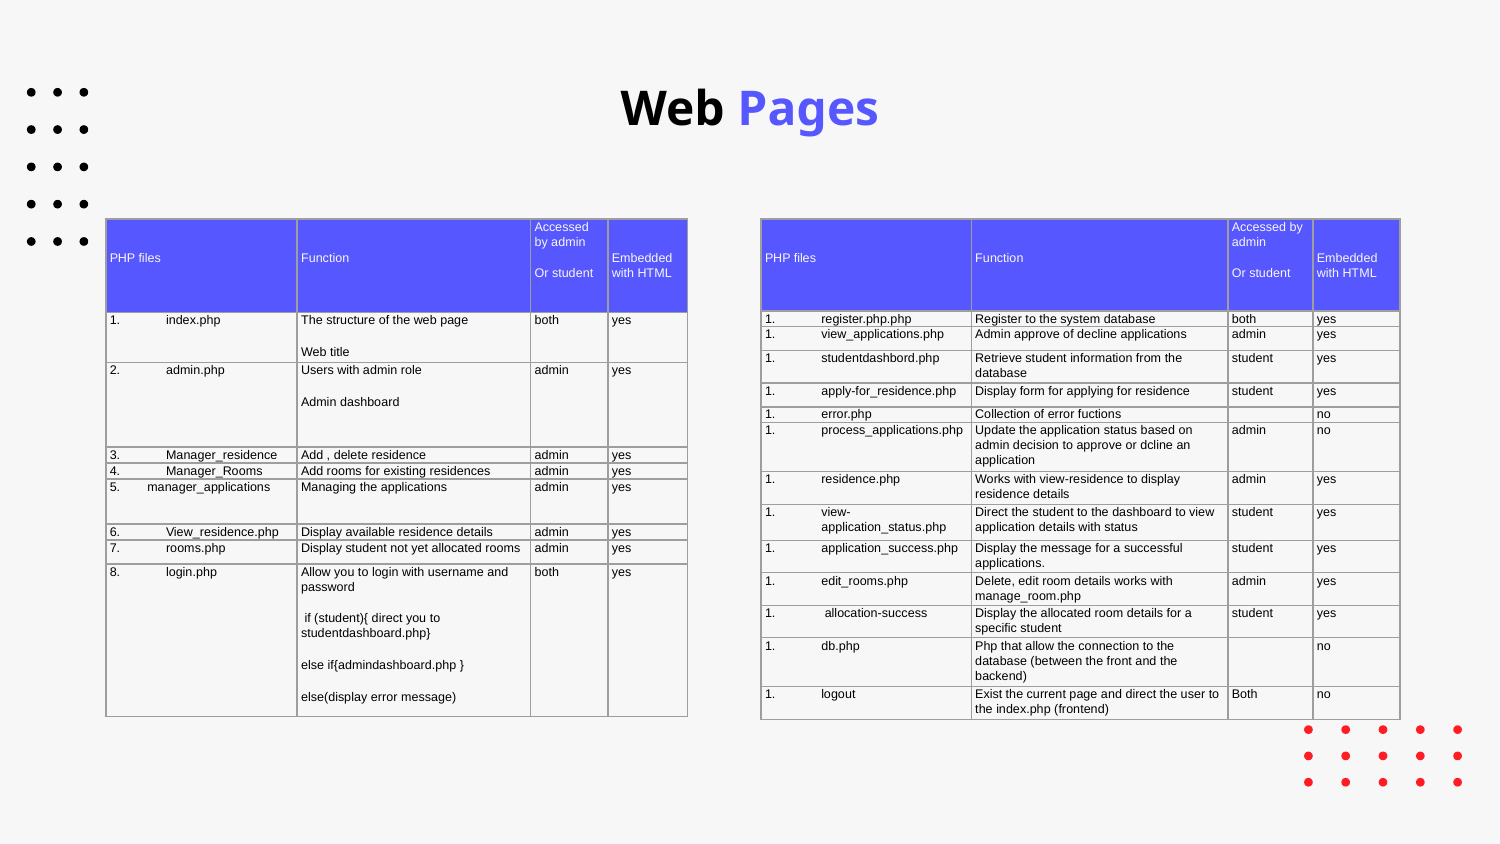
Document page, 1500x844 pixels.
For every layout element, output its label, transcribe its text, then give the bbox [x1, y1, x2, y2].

table_header Accessed by admin Or student [531, 220, 607, 312]
table_cell admin [1229, 423, 1312, 471]
table_cell yes [1314, 606, 1399, 637]
table_cell yes [609, 363, 687, 446]
table_cell admin [1229, 472, 1312, 504]
table_cell student [1229, 606, 1312, 637]
table_cell admin [531, 464, 607, 478]
table_cell view_applications.php [762, 327, 971, 350]
table_cell yes [609, 448, 687, 462]
table_cell view-application_status.php [762, 505, 971, 540]
table_cell yes [1314, 351, 1399, 382]
table_cell logout [762, 687, 971, 719]
table_cell login.php [107, 565, 296, 716]
table_cell The structure of the web page Web title [298, 313, 530, 362]
table_cell process_applications.php [762, 423, 971, 471]
table_cell yes [1314, 573, 1399, 605]
table_cell Delete, edit room details works with manage_room.php [972, 573, 1227, 605]
table_cell edit_rooms.php [762, 573, 971, 605]
table_cell Admin approve of decline applications [972, 327, 1227, 350]
table_cell student [1229, 351, 1312, 382]
table_cell Manager_residence [107, 448, 296, 462]
table_cell both [531, 313, 607, 362]
table_cell Works with view-residence to display residence details [972, 472, 1227, 504]
table_cell allocation-success [762, 606, 971, 637]
table_cell [1229, 408, 1312, 422]
table_cell Display student not yet allocated rooms [298, 541, 530, 563]
table_header Function [972, 220, 1227, 310]
table_cell no [1314, 687, 1346, 719]
table_cell Display the allocated room details for a specific student [972, 606, 1227, 637]
table_cell yes [609, 565, 687, 716]
table_cell Managing the applications [298, 480, 530, 523]
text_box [1351, 676, 1414, 836]
table_cell Register to the system database [972, 312, 1227, 326]
table_header PHP files [107, 220, 296, 312]
table_header Accessed by admin Or student [1229, 220, 1312, 310]
table_cell Display form for applying for residence [972, 384, 1227, 406]
table_header Embedded with HTML [609, 220, 687, 312]
table_cell student [1229, 541, 1312, 572]
table_cell Add rooms for existing residences [298, 464, 530, 478]
table_cell Direct the student to the dashboard to view application details with status [972, 505, 1227, 540]
table_cell rooms.php [107, 541, 296, 563]
table_cell yes [1314, 505, 1399, 540]
table_cell yes [1314, 384, 1399, 406]
table_cell Display the message for a successful applications. [972, 541, 1227, 572]
table_cell admin [531, 448, 607, 462]
table_header PHP files [762, 220, 971, 310]
table_cell admin [531, 480, 607, 523]
title Web Pages [118, 62, 1382, 157]
table_cell admin [531, 541, 607, 563]
table_cell Collection of error fuctions [972, 408, 1227, 422]
table_cell Allow you to login with username and password if (student){ direct you to studentdashboard.php} else if{admindashboard.php } else(display error message) [298, 565, 530, 716]
table_cell admin [1229, 573, 1312, 605]
table_cell both [1229, 312, 1312, 326]
table_cell student [1229, 505, 1312, 540]
table_cell yes [609, 313, 687, 362]
table_cell View_residence.php [107, 525, 296, 539]
table_cell Manager_Rooms [107, 464, 296, 478]
table_cell Display available residence details [298, 525, 530, 539]
table_cell Add , delete residence [298, 448, 530, 462]
table_cell manager_applications [107, 480, 296, 523]
table_cell yes [1314, 541, 1399, 572]
table_cell Retrieve student information from the database [972, 351, 1227, 382]
table_cell studentdashbord.php [762, 351, 971, 382]
table_cell Exist the current page and direct the user to the index.php (frontend) [972, 687, 1227, 719]
table_cell yes [609, 525, 687, 539]
table_cell yes [1314, 327, 1399, 350]
table_cell both [531, 565, 607, 716]
table_cell admin [531, 525, 607, 539]
table_cell residence.php [762, 472, 971, 504]
table_cell no [1314, 638, 1399, 686]
table_cell Both [1229, 687, 1312, 719]
table_cell db.php [762, 638, 971, 686]
table_cell apply-for_residence.php [762, 384, 971, 406]
table_cell admin [531, 363, 607, 446]
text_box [26, 87, 89, 247]
table_cell admin.php [107, 363, 296, 446]
table_cell [1229, 638, 1312, 686]
table_header Function [298, 220, 530, 312]
table_cell yes [1314, 312, 1399, 326]
table_cell student [1229, 384, 1312, 406]
table_cell yes [609, 464, 687, 478]
table_header Embedded with HTML [1314, 220, 1399, 310]
table_cell admin [1229, 327, 1312, 350]
table_cell yes [1314, 472, 1399, 504]
table_cell application_success.php [762, 541, 971, 572]
table_cell no [1314, 408, 1399, 422]
table_cell Users with admin role Admin dashboard [298, 363, 530, 446]
table_cell yes [609, 480, 687, 523]
table_cell register.php.php [762, 312, 971, 326]
table_cell error.php [762, 408, 971, 422]
table_cell yes [609, 541, 687, 563]
table_cell index.php [107, 313, 296, 362]
table_cell Php that allow the connection to the database (between the front and the backend) [972, 638, 1227, 686]
table_cell Update the application status based on admin decision to approve or dcline an application [972, 423, 1227, 471]
table_cell no [1314, 423, 1399, 471]
